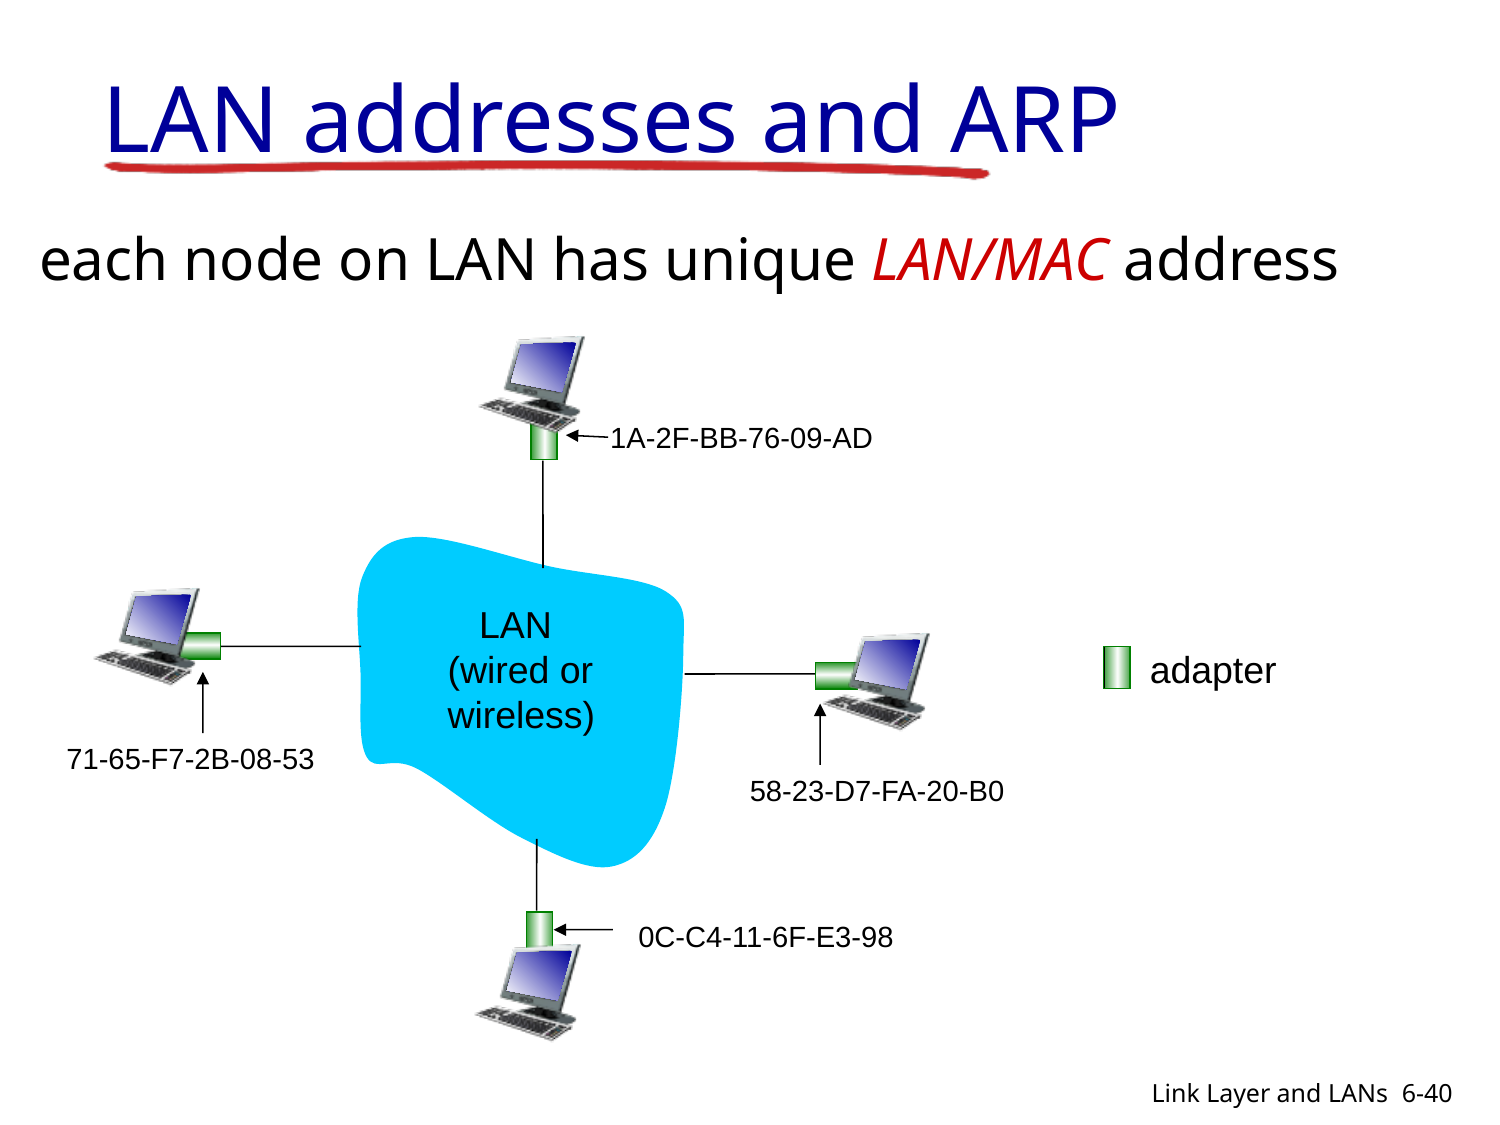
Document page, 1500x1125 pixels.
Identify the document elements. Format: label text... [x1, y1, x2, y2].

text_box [69, 584, 221, 693]
title LAN addresses and ARP [87, 22, 1363, 210]
slide_number 6-40 [1387, 1069, 1478, 1115]
text_box [1103, 646, 1130, 689]
text_box each node on LAN has unique LAN/MAC address [24, 214, 1355, 300]
text_box [357, 536, 684, 868]
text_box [454, 331, 588, 460]
text_box 1A-2F-BB-76-09-AD [595, 412, 888, 462]
footer Link Layer and LANs [1045, 1069, 1404, 1110]
text_box 0C-C4-11-6F-E3-98 [623, 910, 910, 961]
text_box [798, 629, 933, 738]
text_box LAN (wired or wireless) [432, 593, 611, 744]
picture [99, 156, 1001, 185]
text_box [449, 911, 584, 1049]
text_box adapter [1135, 638, 1292, 698]
text_box 71-65-F7-2B-08-53 [51, 733, 330, 783]
text_box 58-23-D7-FA-20-B0 [735, 764, 1020, 815]
